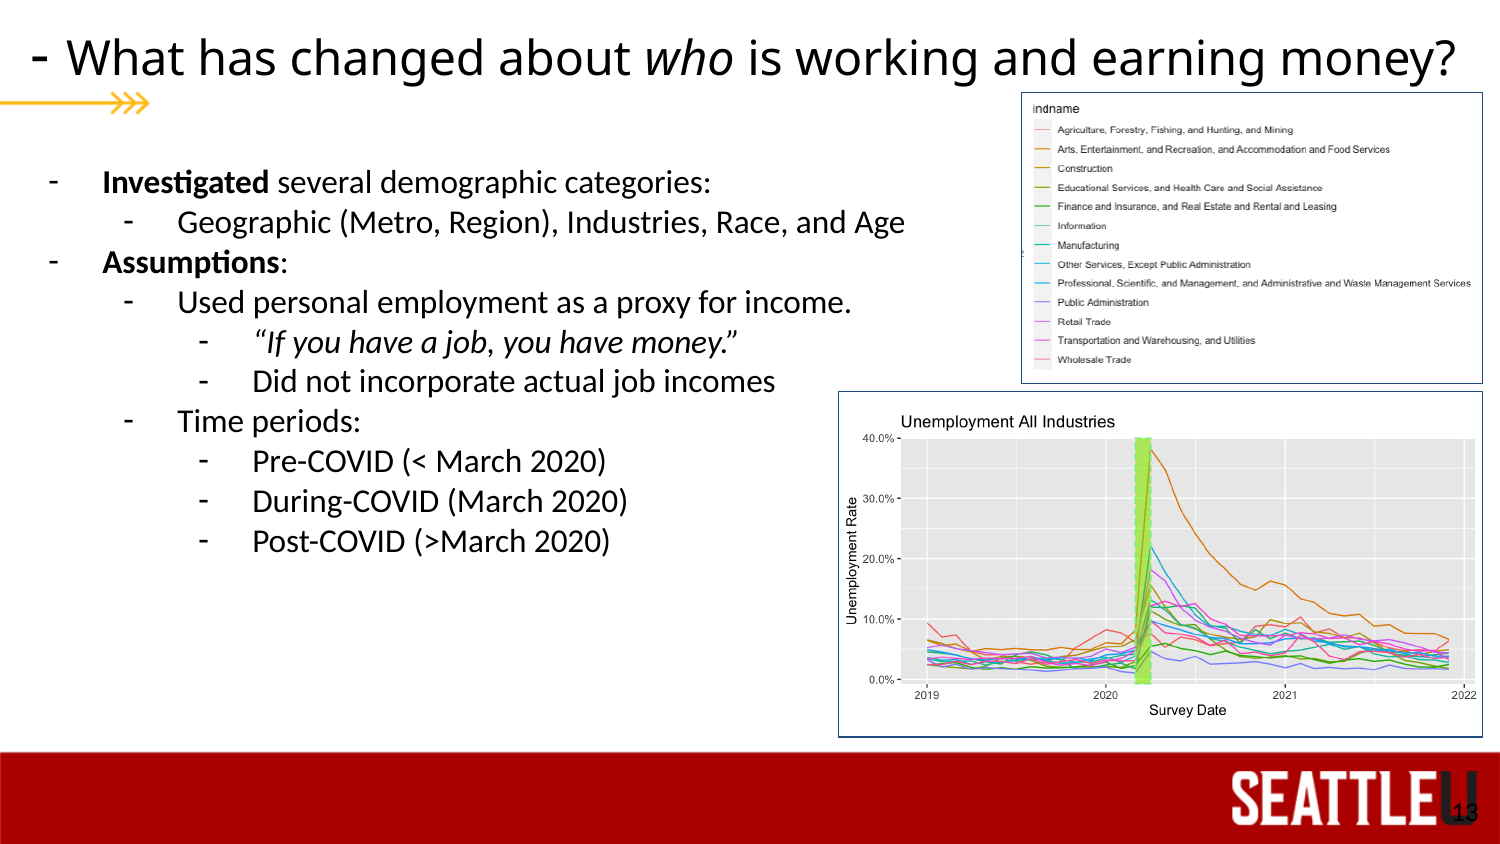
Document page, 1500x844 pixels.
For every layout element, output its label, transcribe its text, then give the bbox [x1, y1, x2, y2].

slide_number ‹#› [1403, 779, 1494, 844]
picture [0, 93, 1500, 844]
list Investigated several demographic categories: Geographic (Metro, Region), Industries, Race, and Age Assumptions: Used personal employment as a proxy for income. “If you have a job, you have money.” Did not incorporate actual job incomes Time periods: Pre-COVID (< March 2020) During-COVID (March 2020) Post-COVID (>March 2020) [12, 152, 1018, 686]
title - What has changed about who is working and earning money? [0, 0, 1500, 116]
